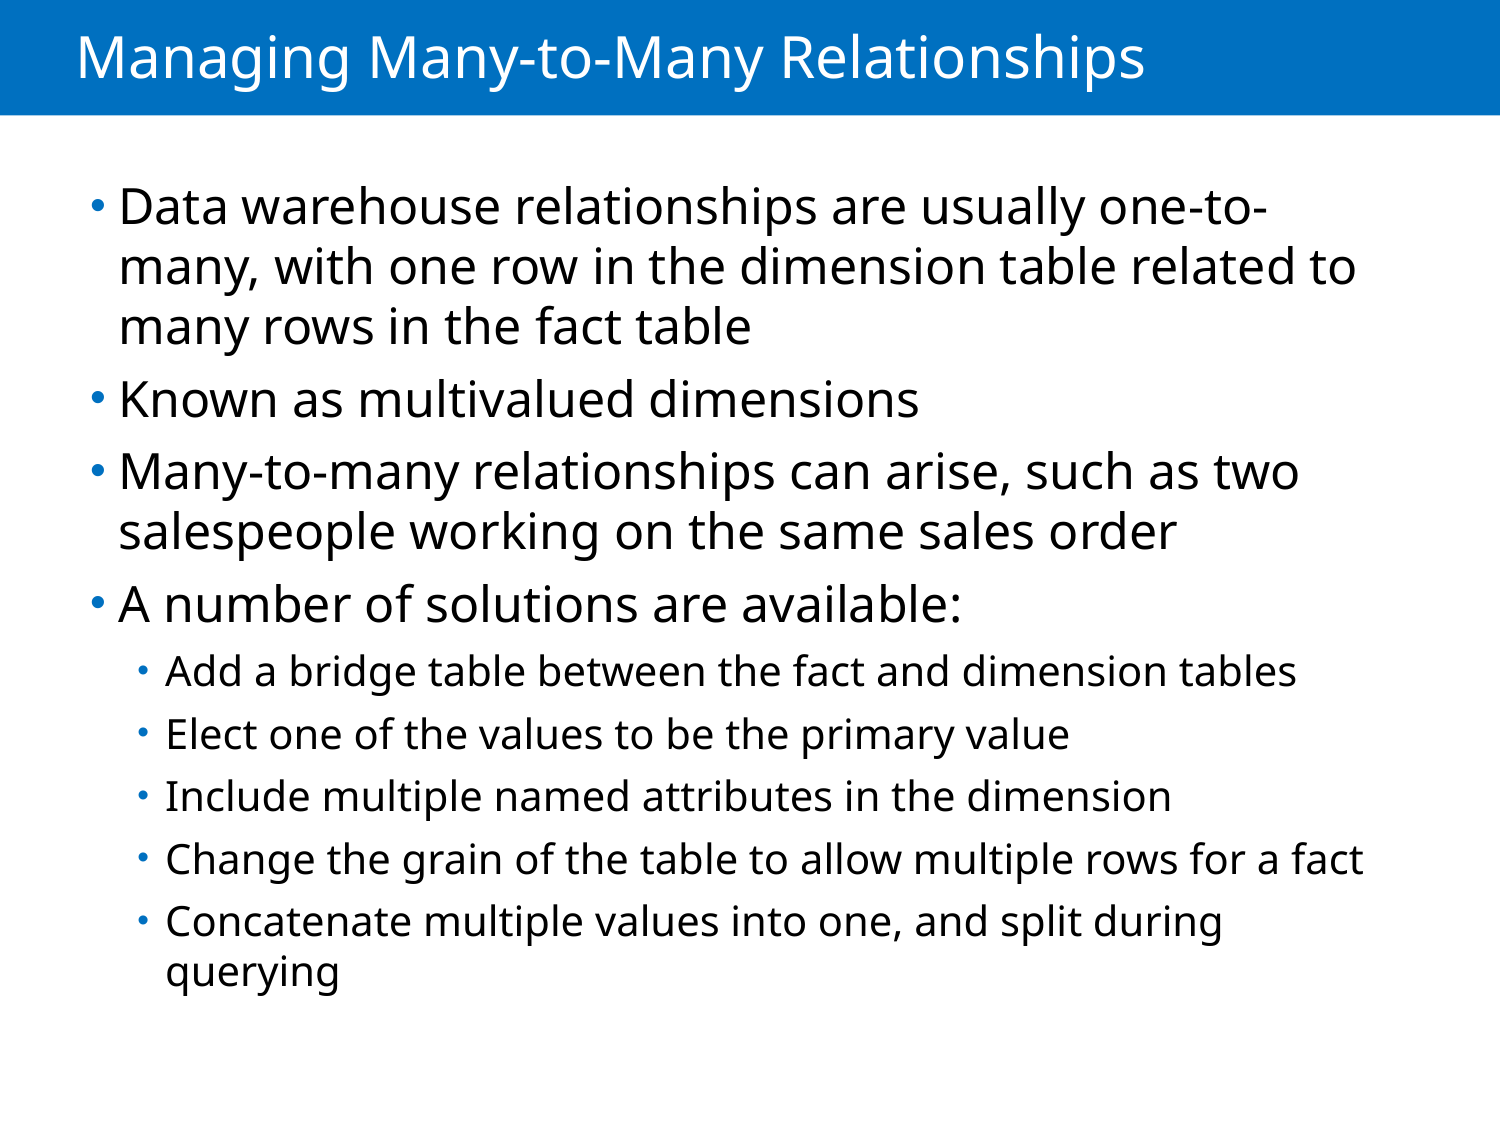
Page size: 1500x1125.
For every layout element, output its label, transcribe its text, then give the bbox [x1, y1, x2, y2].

text_box Data warehouse relationships are usually one-to-many, with one row in the dimension table related to many rows in the fact table Known as multivalued dimensions Many-to-many relationships can arise, such as two salespeople working on the same sales order A number of solutions are available: Add a bridge table between the fact and dimension tables Elect one of the values to be the primary value Include multiple named attributes in the dimension Change the grain of the table to allow multiple rows for a fact Concatenate multiple values into one, and split during querying [75, 167, 1408, 1012]
title Managing Many-to-Many Relationships [75, 0, 1351, 122]
